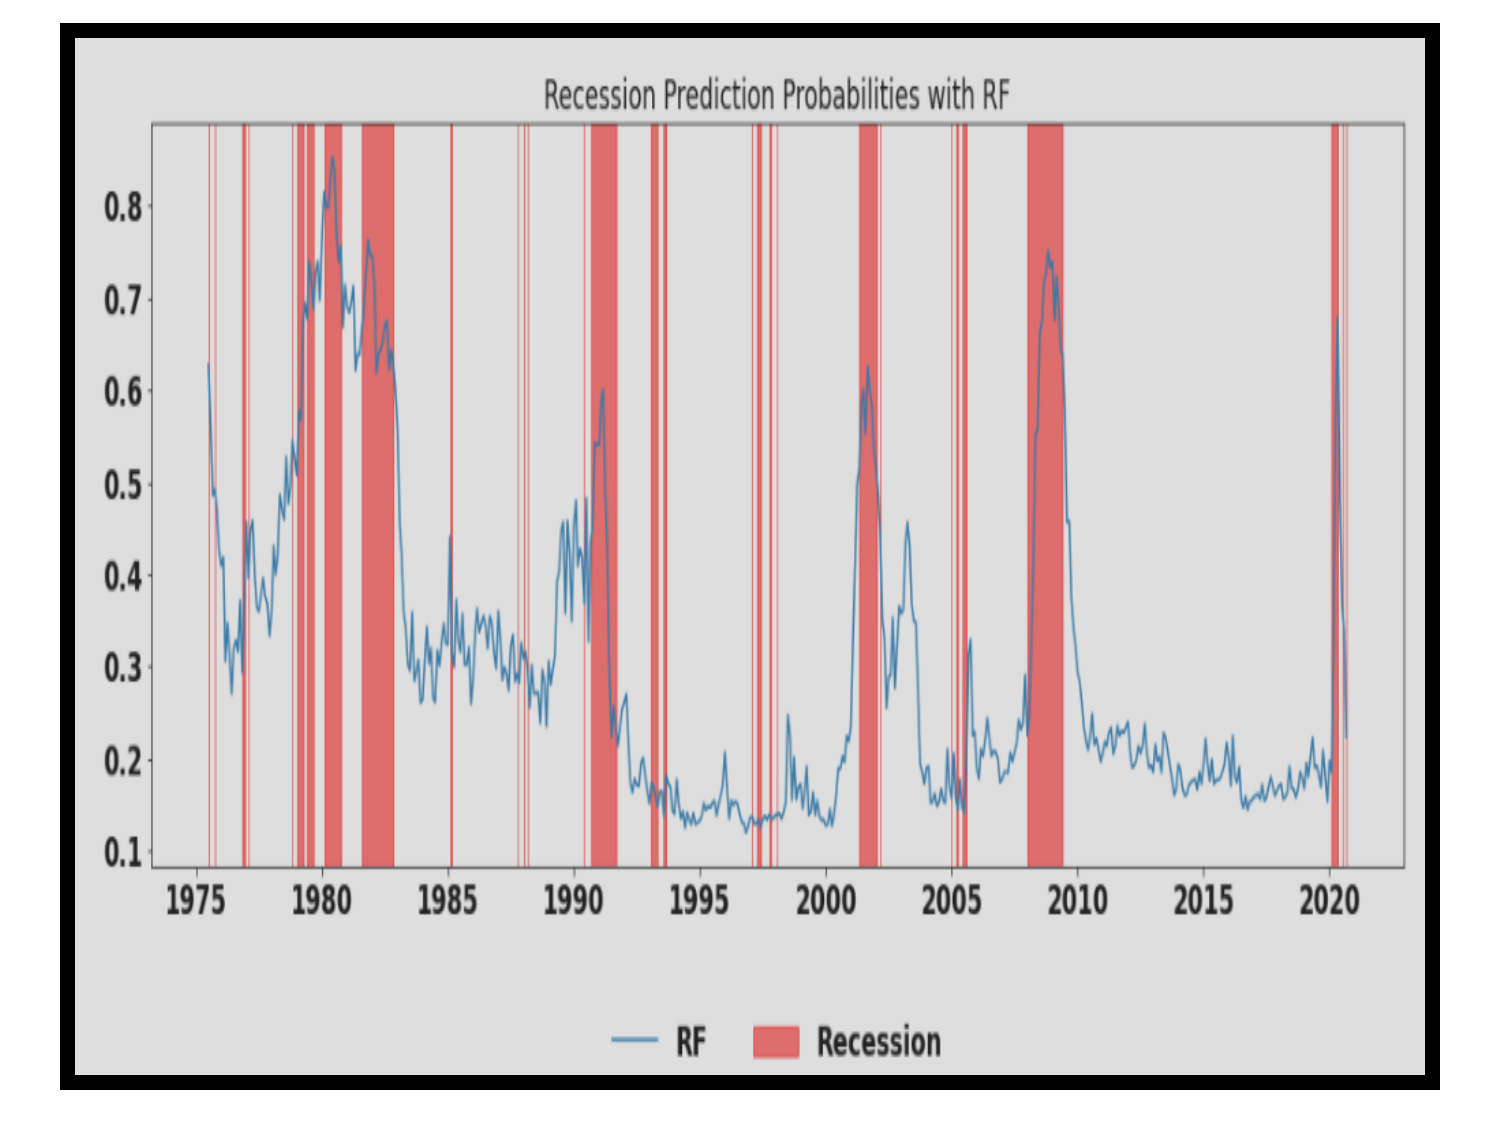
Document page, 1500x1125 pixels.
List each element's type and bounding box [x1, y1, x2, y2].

list [74, 37, 1426, 1076]
